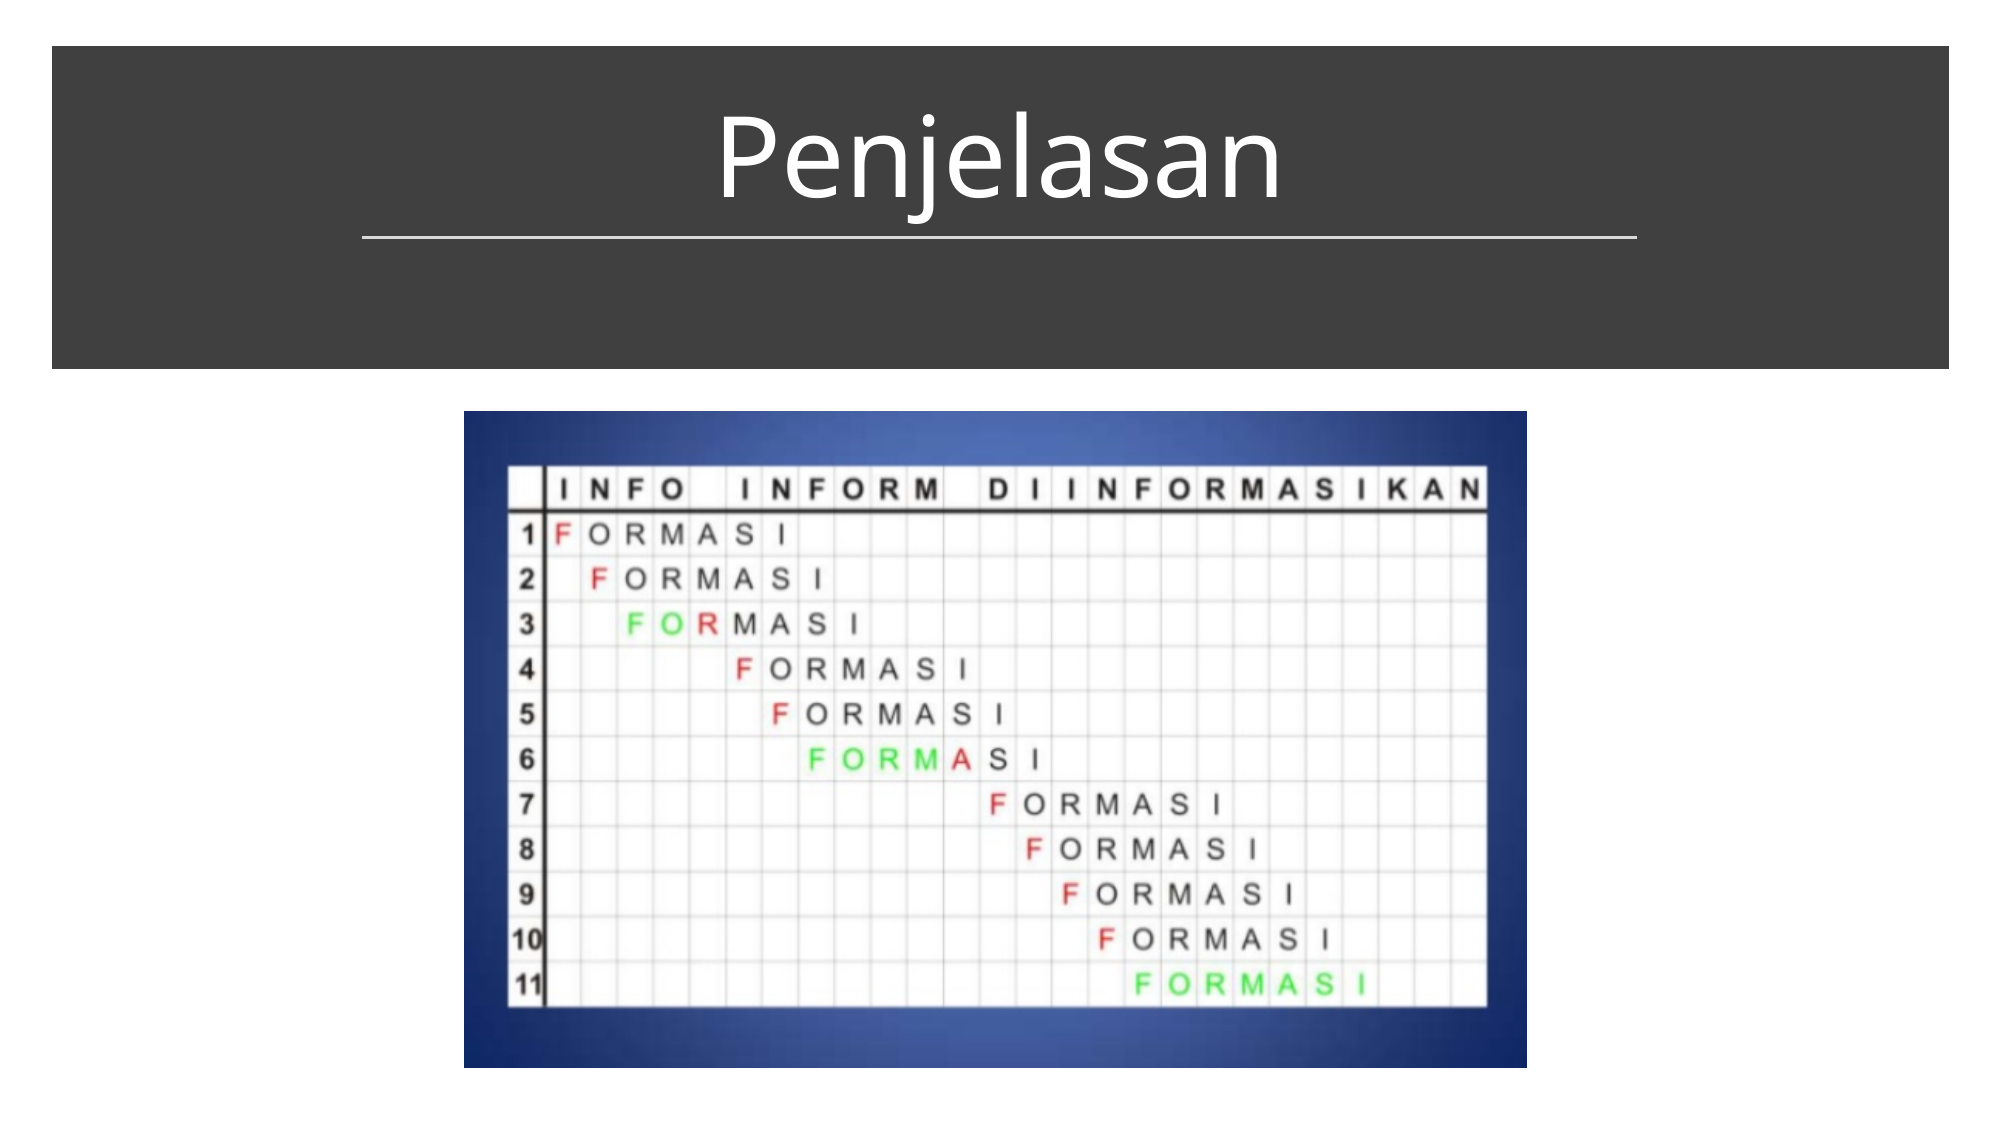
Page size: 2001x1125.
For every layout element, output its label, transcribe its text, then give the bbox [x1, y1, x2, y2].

title Penjelasan [86, 76, 1914, 230]
text_box [61, 55, 1939, 360]
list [464, 411, 1527, 1068]
